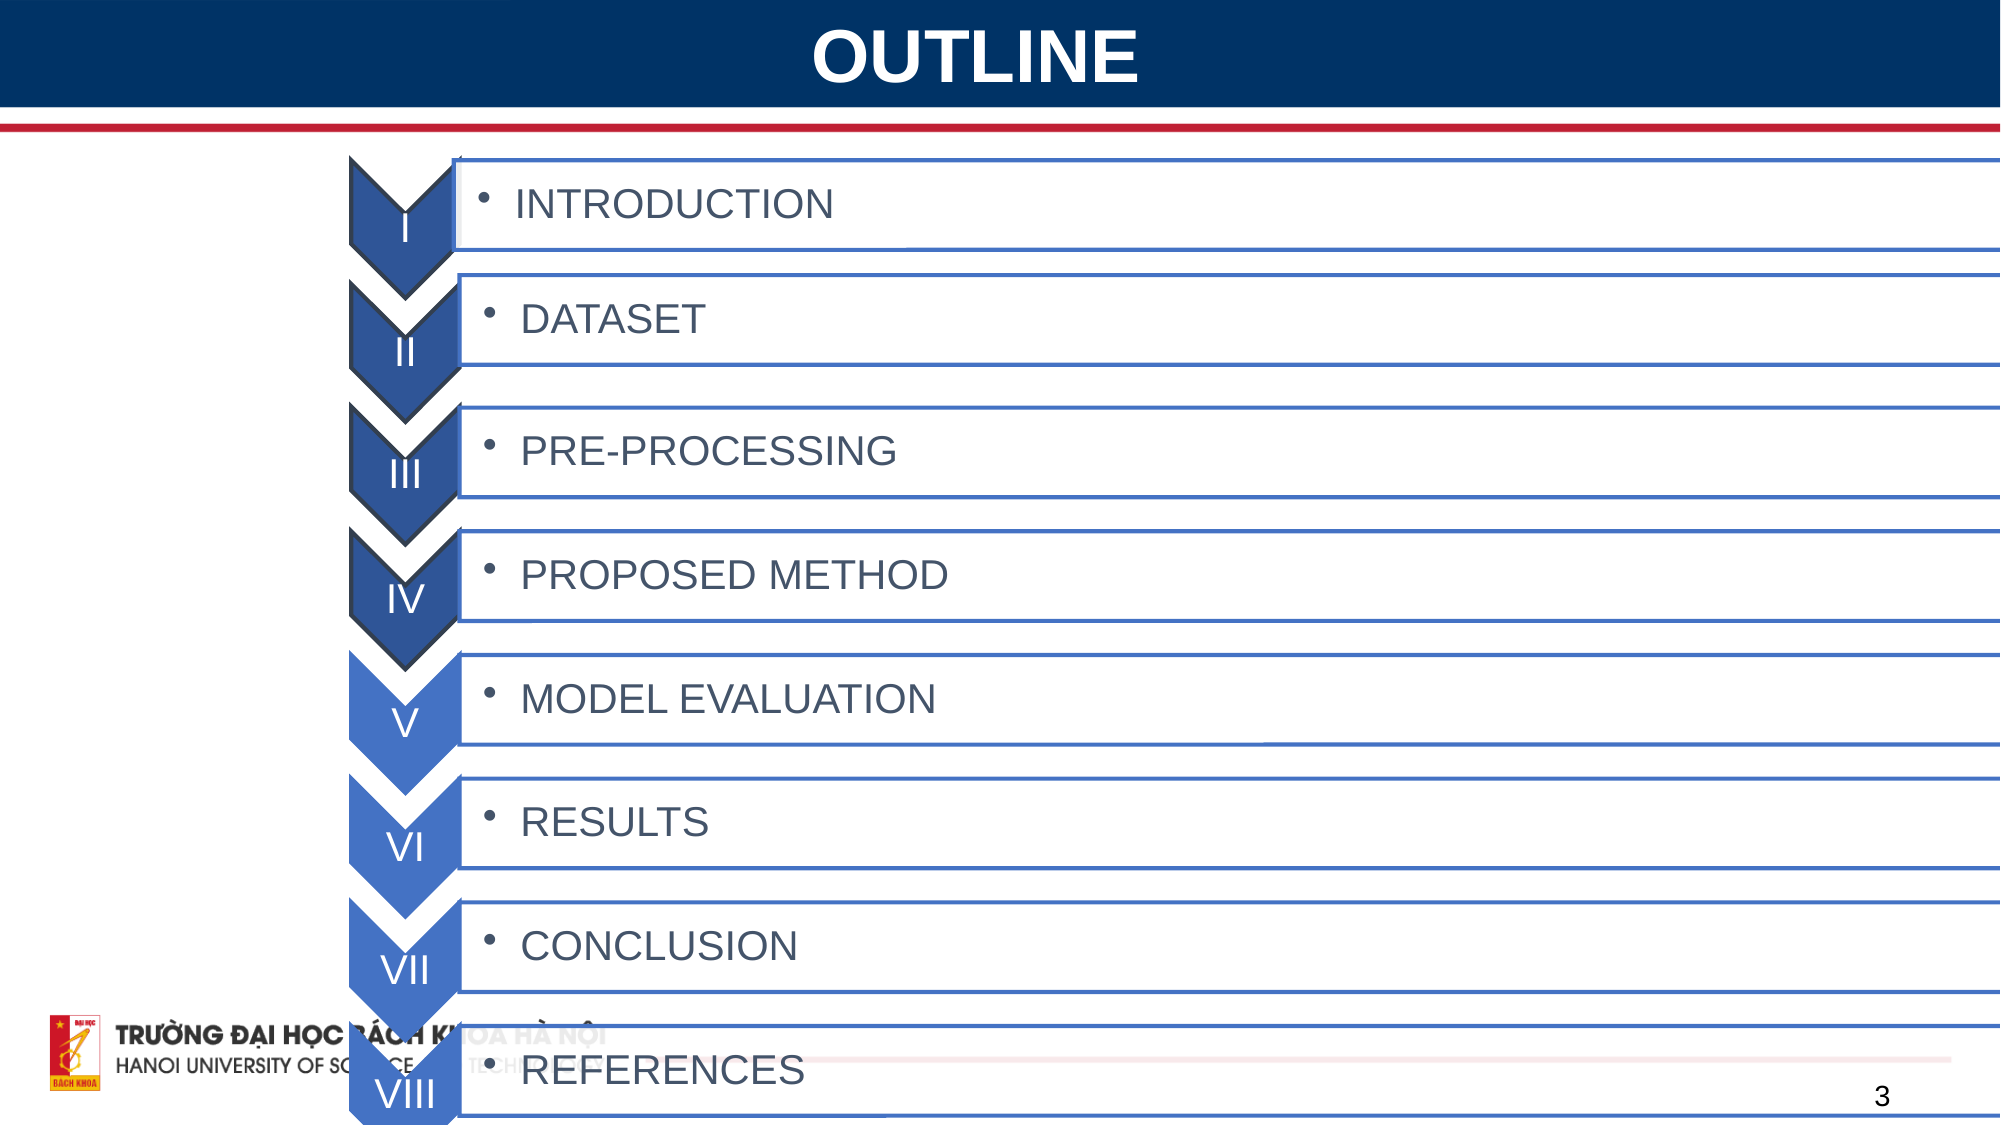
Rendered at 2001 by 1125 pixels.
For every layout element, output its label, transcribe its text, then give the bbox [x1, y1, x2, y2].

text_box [350, 158, 1687, 1014]
picture [0, 0, 2001, 1125]
text_box 3 [1859, 1070, 1947, 1120]
text_box OUTLINE [796, 0, 1241, 105]
